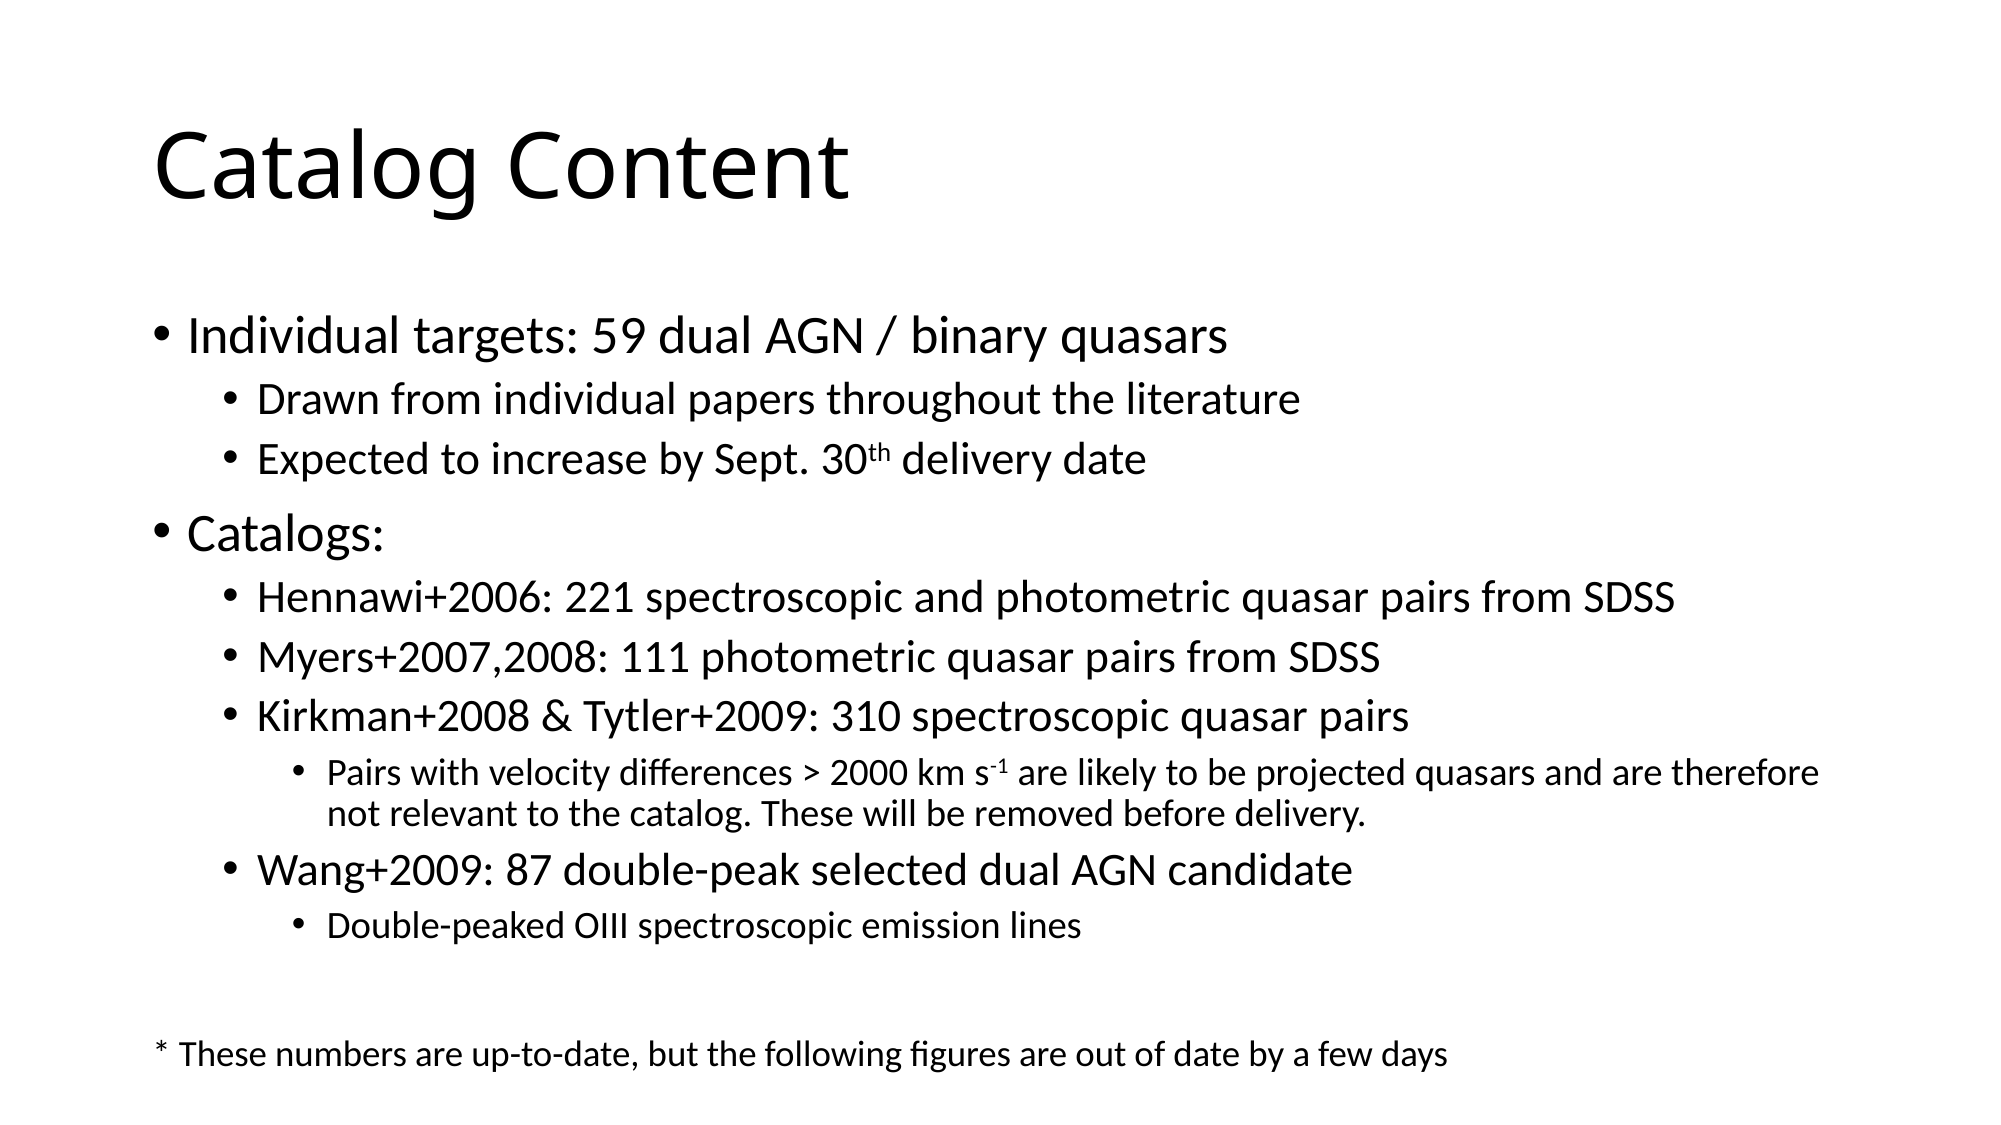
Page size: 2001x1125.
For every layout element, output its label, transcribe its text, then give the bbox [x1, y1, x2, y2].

title Catalog Content [137, 59, 1863, 278]
list Individual targets: 59 dual AGN / binary quasars Drawn from individual papers throughout the literature Expected to increase by Sept. 30th delivery date Catalogs: Hennawi+2006: 221 spectroscopic and photometric quasar pairs from SDSS Myers+2007,2008: 111 photometric quasar pairs from SDSS Kirkman+2008 & Tytler+2009: 310 spectroscopic quasar pairs Pairs with velocity differences > 2000 km s-1 are likely to be projected quasars and are therefore not relevant to the catalog. These will be removed before delivery. Wang+2009: 87 double-peak selected dual AGN candidate Double-peaked OIII spectroscopic emission lines * These numbers are up-to-date, but the following figures are out of date by a few days [137, 299, 1863, 1090]
